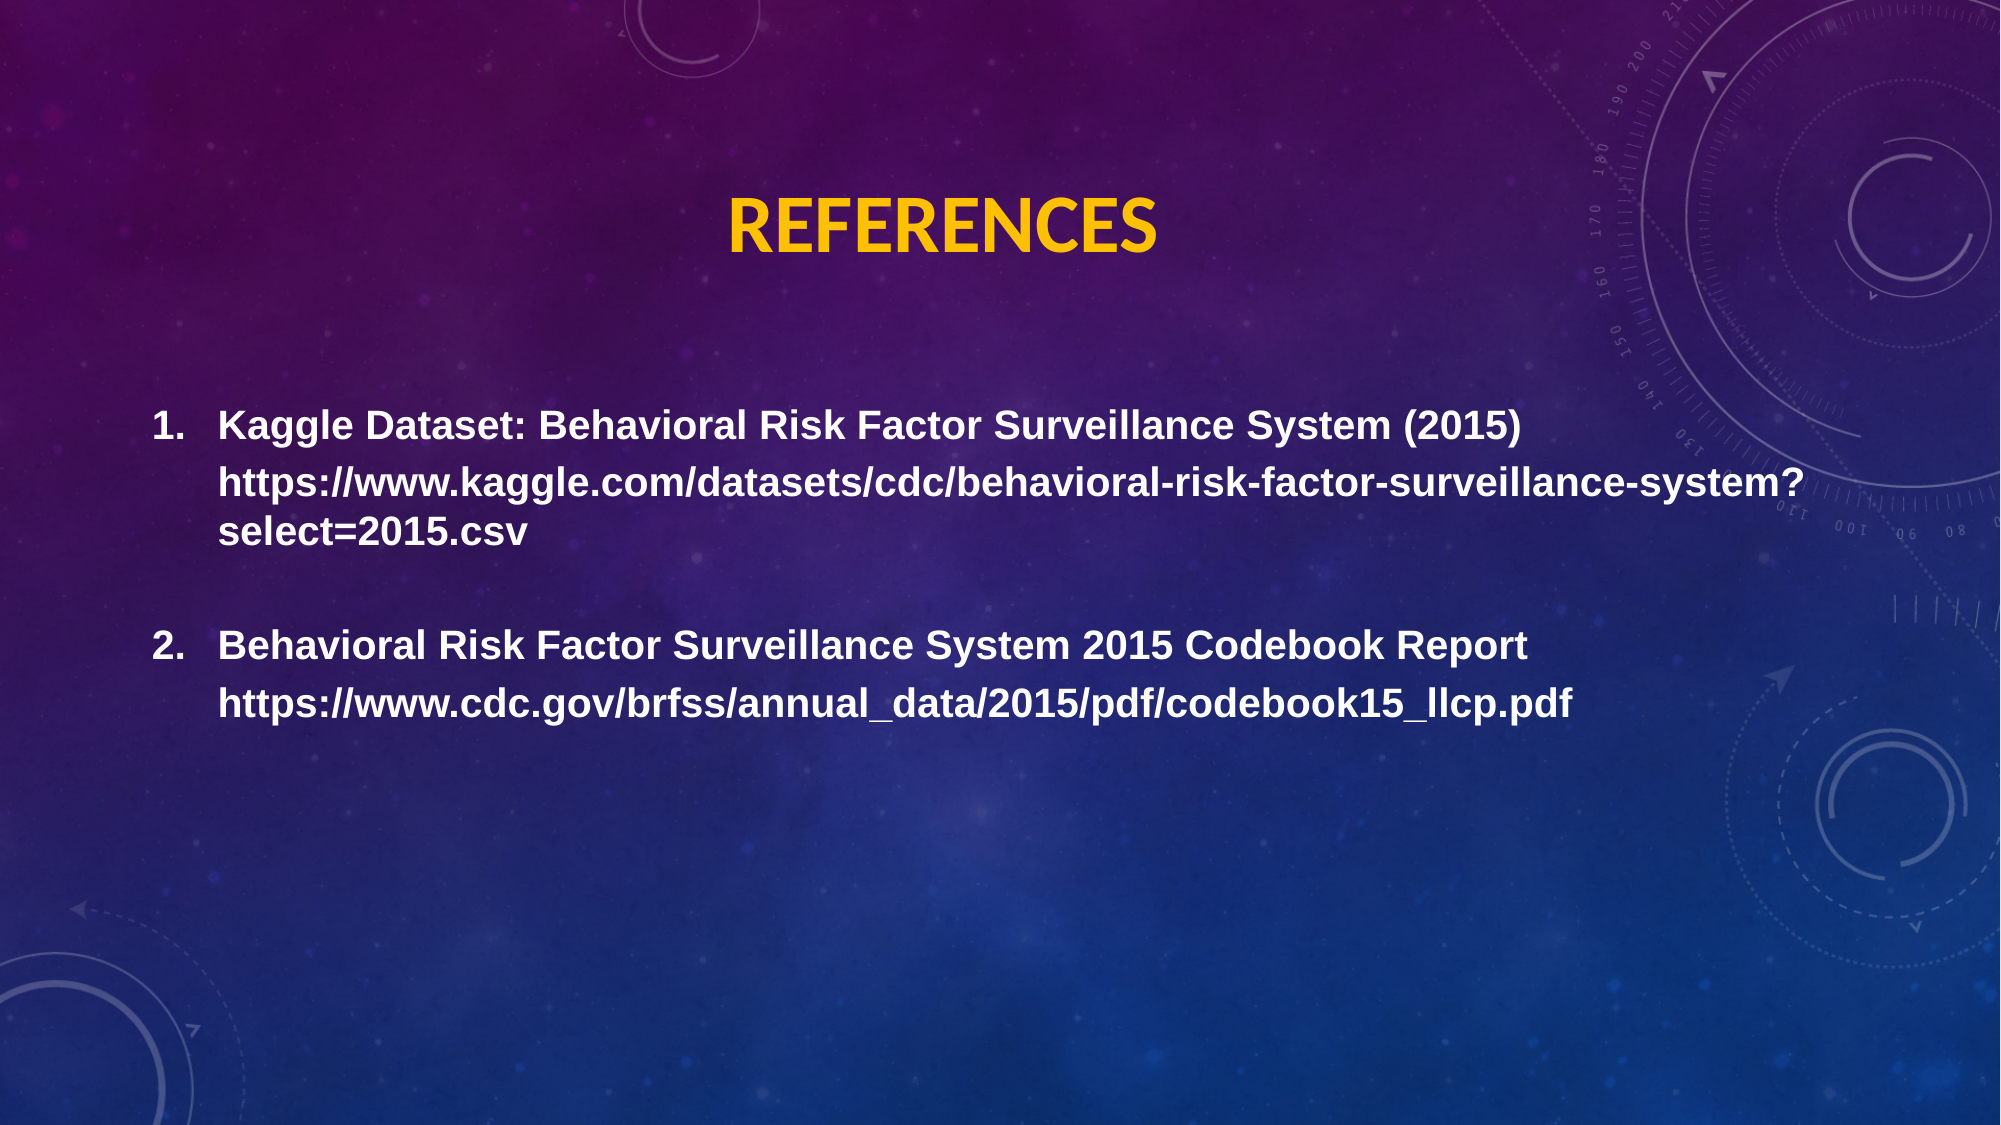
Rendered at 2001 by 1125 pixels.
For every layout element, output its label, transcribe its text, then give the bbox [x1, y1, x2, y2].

title REFERENCES [112, 99, 1775, 339]
picture [0, 0, 2001, 1125]
list Kaggle Dataset: Behavioral Risk Factor Surveillance System (2015) https://www.kaggle.com/datasets/cdc/behavioral-risk-factor-surveillance-system?select=2015.csv Behavioral Risk Factor Surveillance System 2015 Codebook Report https://www.cdc.gov/brfss/annual_data/2015/pdf/codebook15_llcp.pdf [112, 390, 1838, 735]
